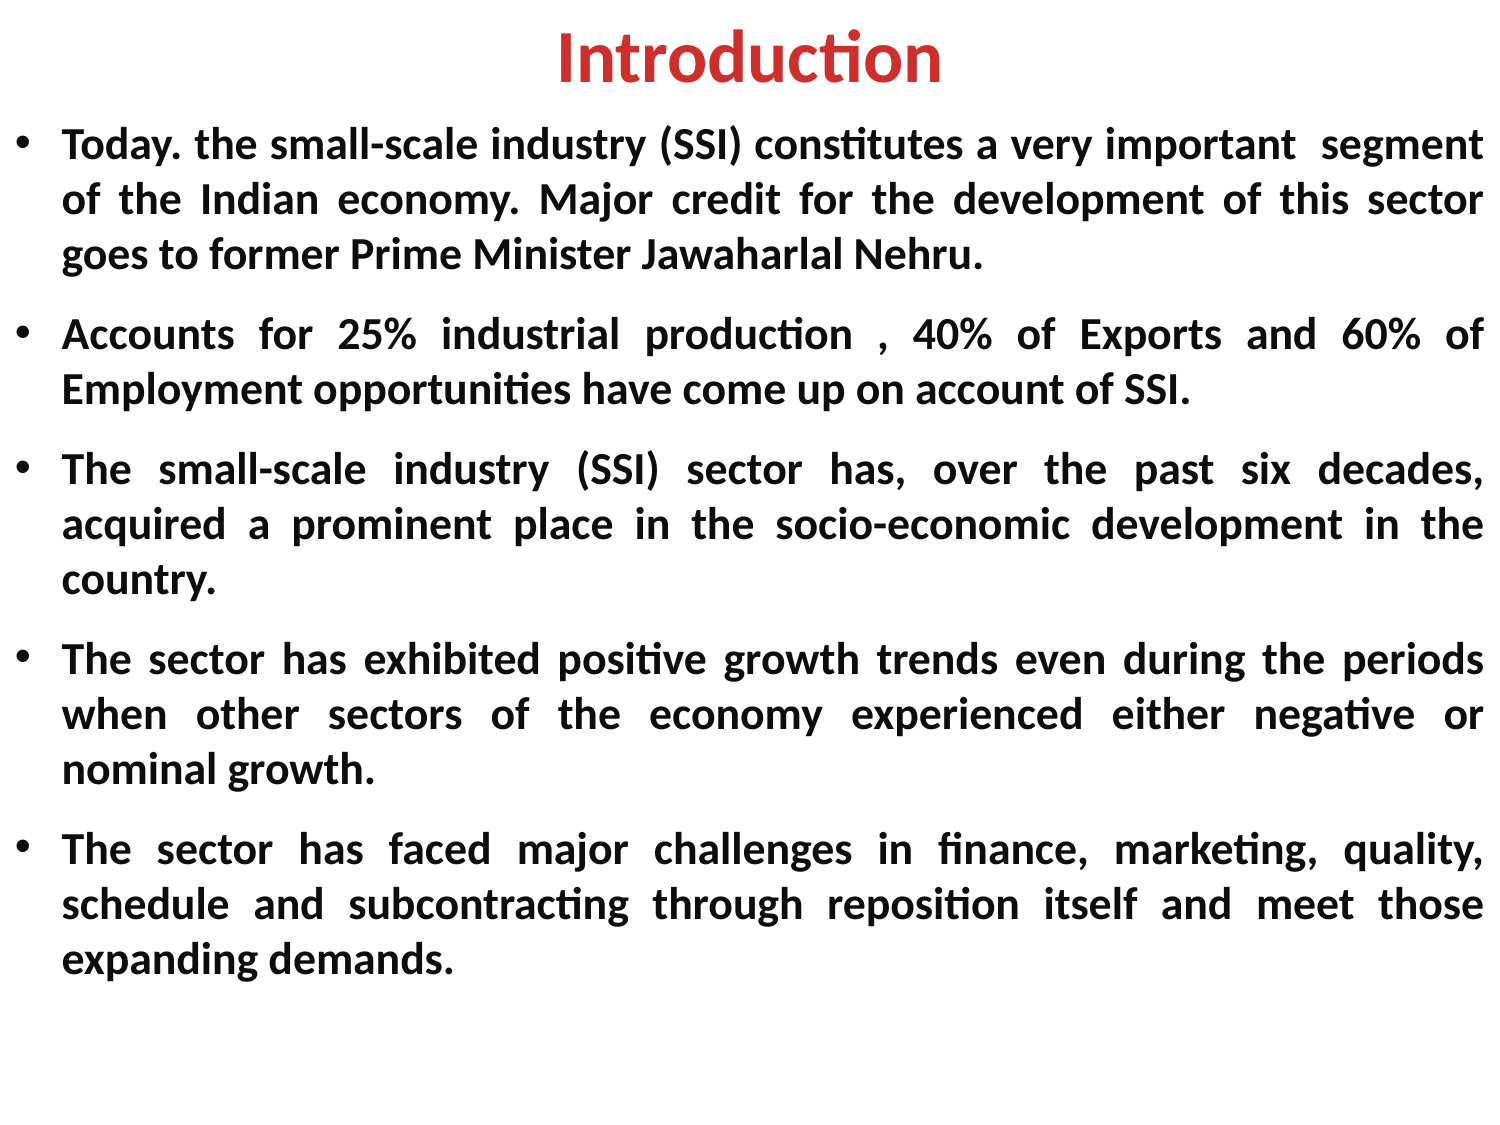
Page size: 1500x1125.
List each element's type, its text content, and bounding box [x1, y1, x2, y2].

text_box Today. the small-scale industry (SSI) constitutes a very important segment of the Indian economy. Major credit for the development of this sector goes to former Prime Minister Jawaharlal Nehru. Accounts for 25% industrial production , 40% of Exports and 60% of Employment opportunities have come up on account of SSI. The small-scale industry (SSI) sector has, over the past six decades, acquired a prominent place in the socio-economic development in the country. The sector has exhibited positive growth trends even during the periods when other sectors of the economy experienced either negative or nominal growth. The sector has faced major challenges in finance, marketing, quality, schedule and subcontracting through reposition itself and meet those expanding demands. [0, 106, 1500, 991]
text_box Introduction [540, 0, 959, 106]
